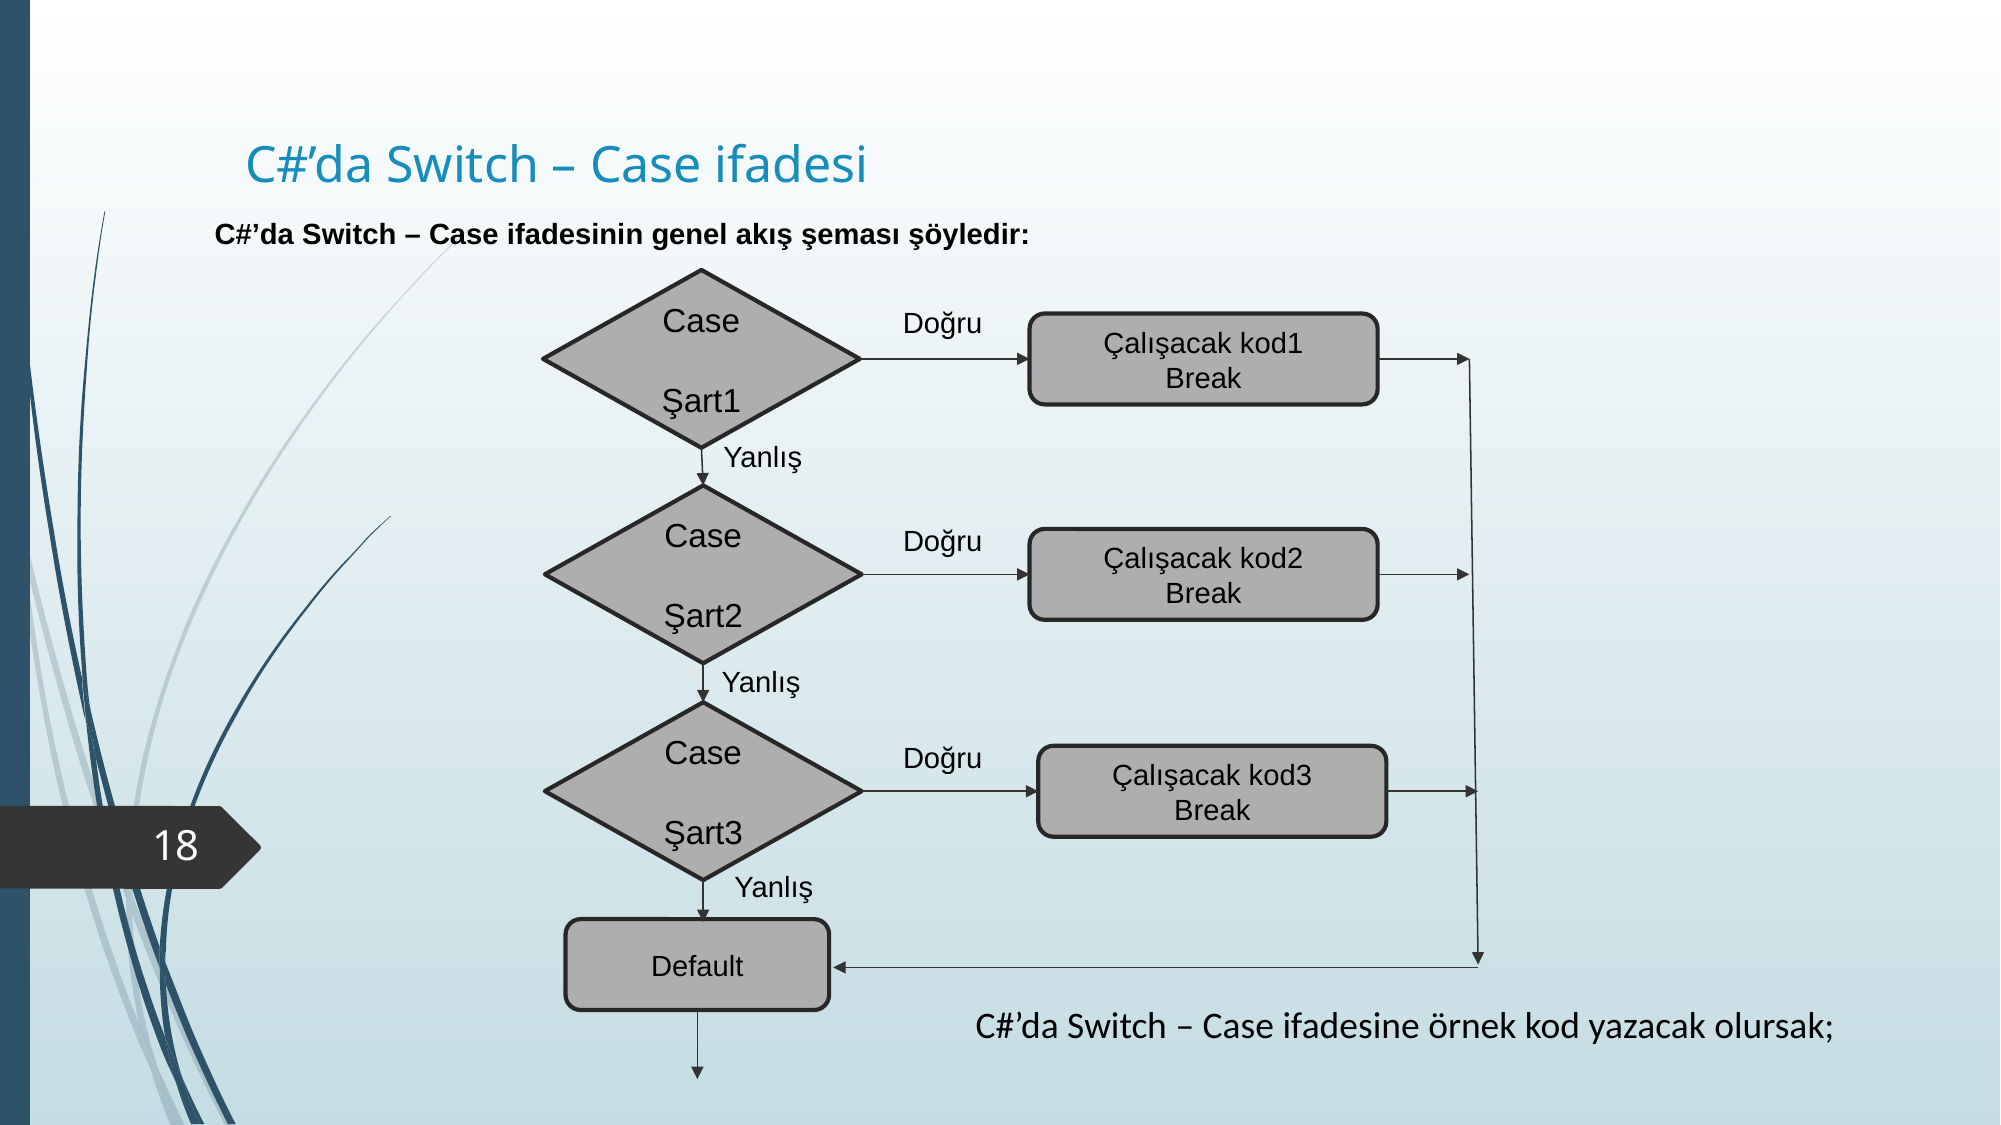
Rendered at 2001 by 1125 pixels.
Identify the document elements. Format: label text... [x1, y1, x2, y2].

text_box Doğru [888, 731, 998, 782]
title C#’da Switch – Case ifadesi [230, 124, 1863, 343]
text_box Çalışacak kod3 Break [1036, 743, 1389, 839]
text_box Default [563, 916, 832, 1013]
text_box Yanlış [719, 861, 829, 911]
slide_number 18 [87, 817, 216, 878]
text_box Doğru [888, 296, 998, 347]
text_box Case Şart2 [542, 485, 864, 666]
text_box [1469, 358, 1479, 965]
text_box Çalışacak kod1 Break [1027, 311, 1380, 407]
text_box C#’da Switch – Case ifadesinin genel akış şeması şöyledir: [199, 207, 1753, 258]
text_box Çalışacak kod2 Break [1027, 526, 1380, 622]
text_box Yanlış [708, 430, 818, 481]
text_box Doğru [888, 515, 998, 565]
text_box Case Şart3 [542, 702, 864, 882]
text_box C#’da Switch – Case ifadesine örnek kod yazacak olursak; [960, 990, 1961, 1054]
text_box Yanlış [706, 655, 816, 706]
text_box Case Şart1 [540, 268, 862, 449]
